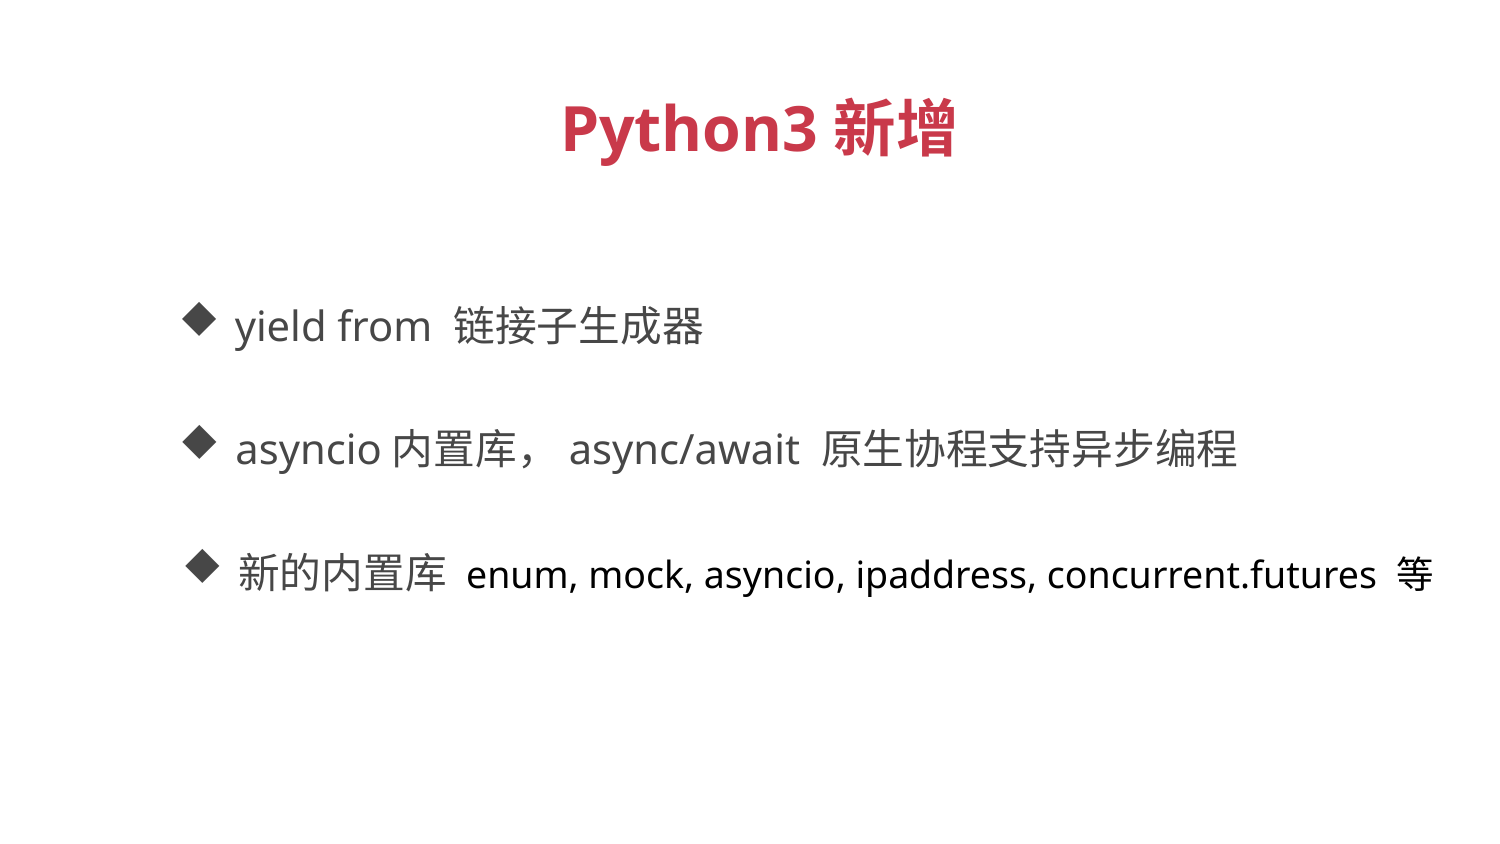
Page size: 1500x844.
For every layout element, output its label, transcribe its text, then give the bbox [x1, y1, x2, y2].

text_box 新的内置库 enum, mock, asyncio, ipaddress, concurrent.futures 等 [91, 539, 1497, 605]
text_box asyncio内置库，async/await 原生协程支持异步编程 [89, 415, 1495, 481]
text_box Python3新增 [545, 81, 974, 172]
text_box yield from 链接子生成器 [88, 292, 1494, 358]
